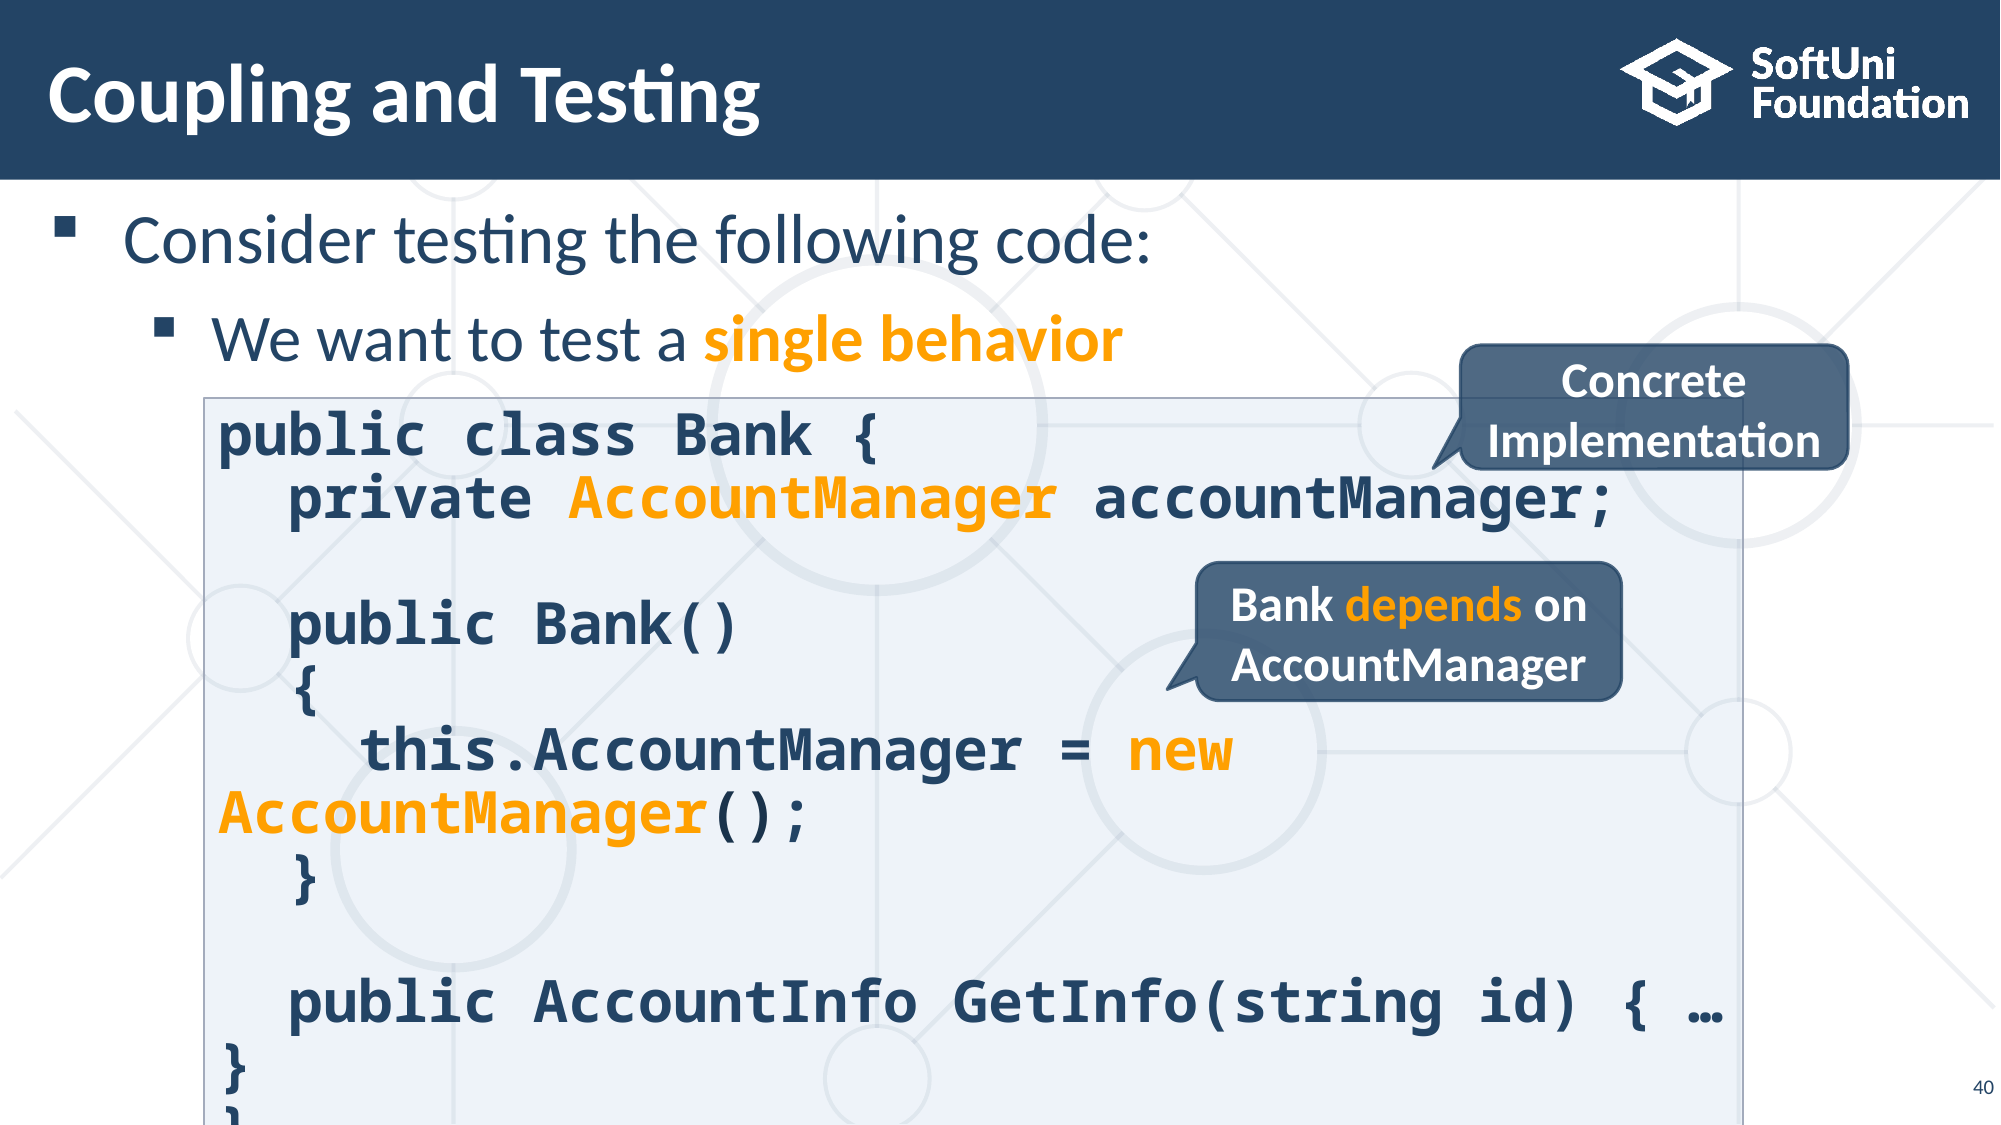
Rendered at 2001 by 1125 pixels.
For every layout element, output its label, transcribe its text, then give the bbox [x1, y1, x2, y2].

text_box Concrete Implementation [1431, 342, 1851, 472]
picture [1619, 38, 1968, 126]
text_box Bank depends on AccountManager [1165, 560, 1624, 703]
slide_number 40 [1929, 1070, 2000, 1103]
list Consider testing the following code: We want to test a single behavior [31, 196, 1970, 1050]
text_box public class Bank { private AccountManager accountManager; public Bank() { this.AccountManager = new AccountManager(); } public AccountInfo GetInfo(string id) { … } } [203, 398, 1744, 1125]
title Coupling and Testing [31, 16, 1591, 162]
